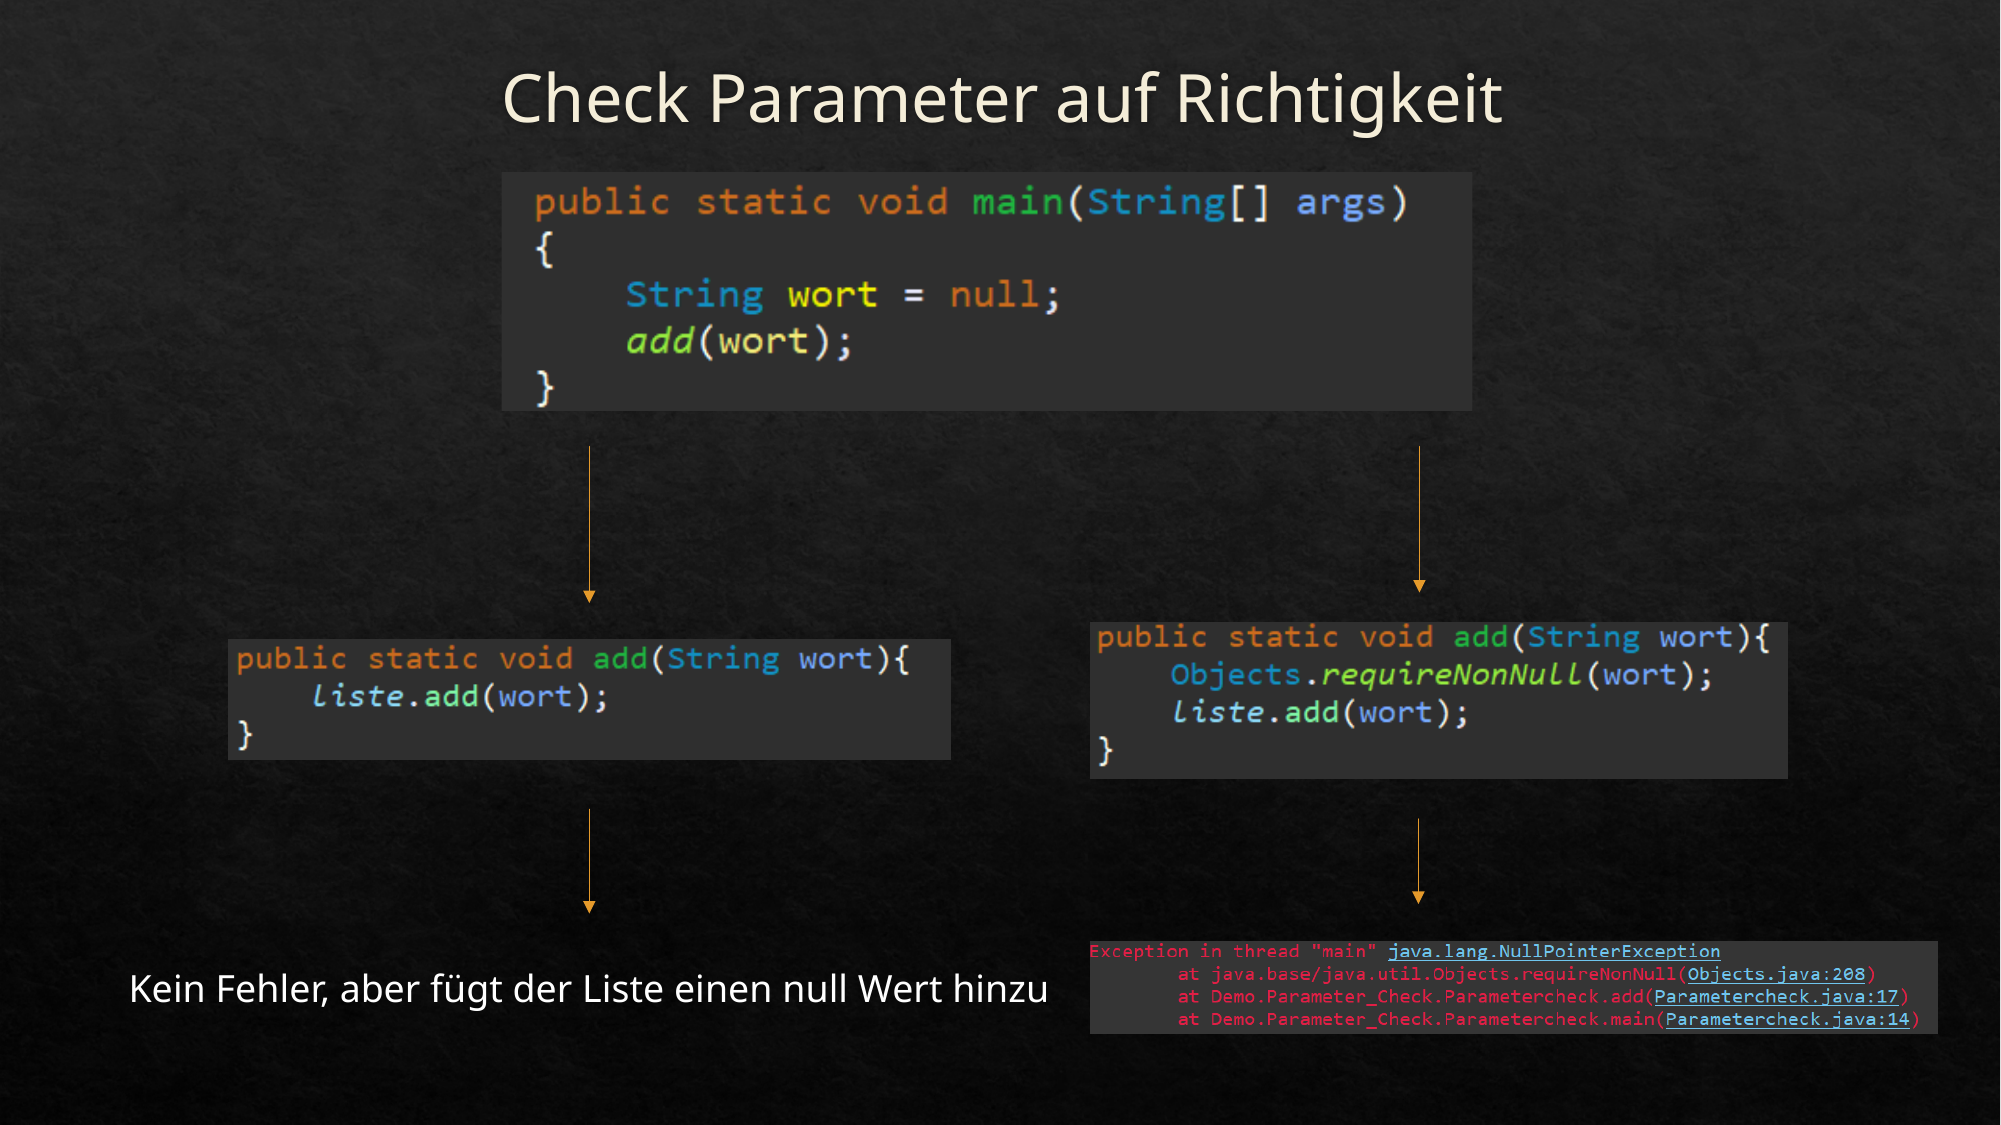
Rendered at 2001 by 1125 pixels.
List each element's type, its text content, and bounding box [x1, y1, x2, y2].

picture [501, 172, 1473, 411]
text_box Kein Fehler, aber fügt der Liste einen null Wert hinzu [113, 957, 1065, 1017]
picture [228, 638, 951, 760]
title Check Parameter auf Richtigkeit [150, 15, 1850, 187]
picture [1090, 941, 1939, 1034]
picture [1090, 622, 1788, 780]
